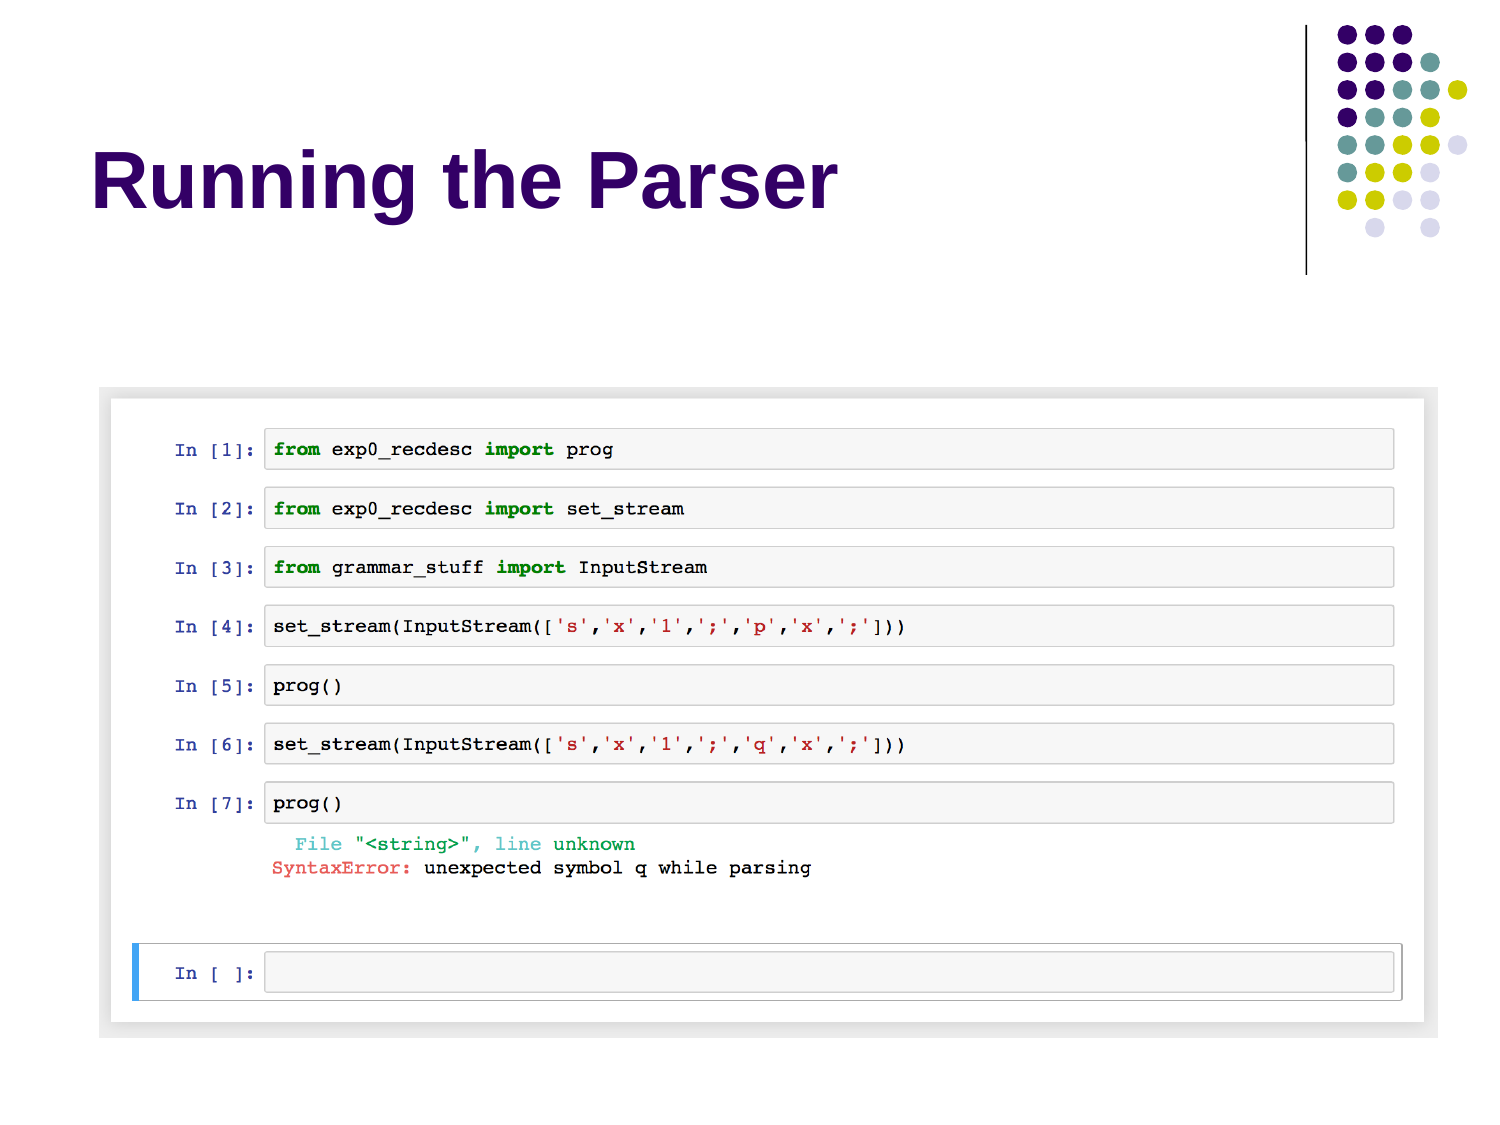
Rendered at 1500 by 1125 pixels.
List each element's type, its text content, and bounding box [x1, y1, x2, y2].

picture [99, 387, 1438, 1038]
title Running the Parser [75, 20, 1313, 233]
